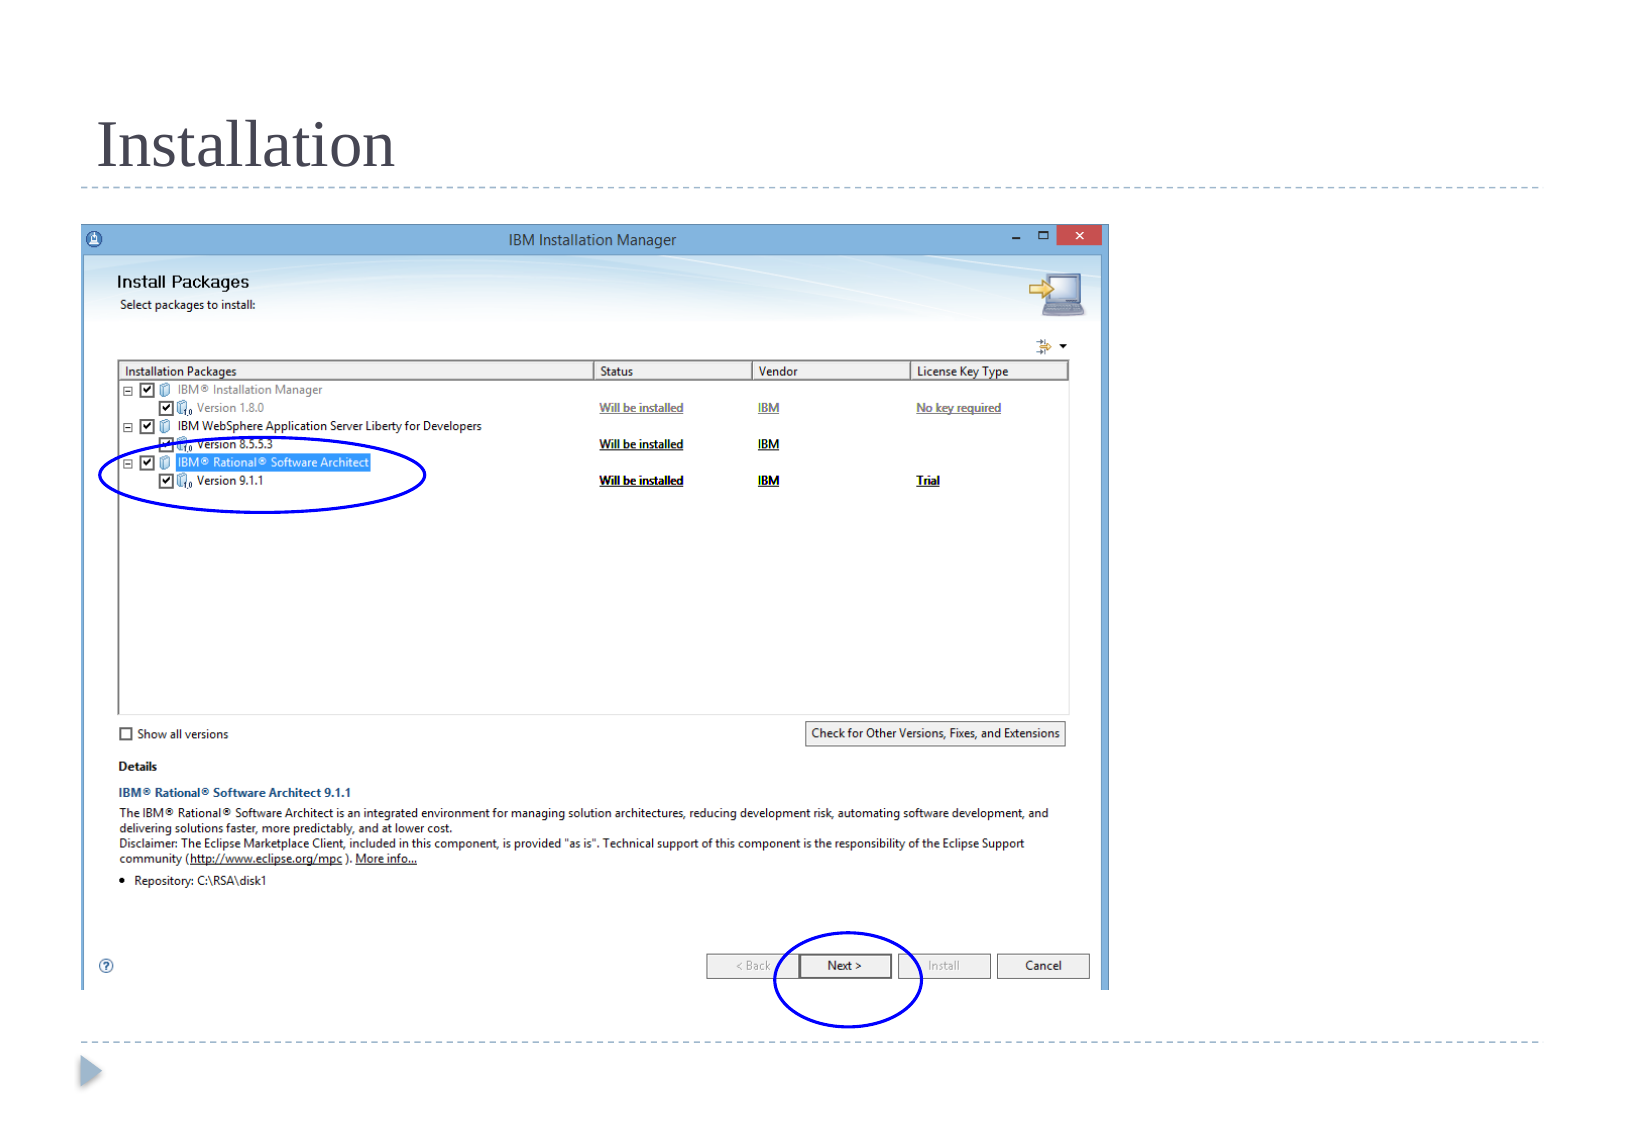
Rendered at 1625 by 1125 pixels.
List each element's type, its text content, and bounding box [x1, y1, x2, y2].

title Installation [81, 24, 1544, 188]
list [80, 224, 1110, 990]
text_box [781, 1002, 915, 1029]
